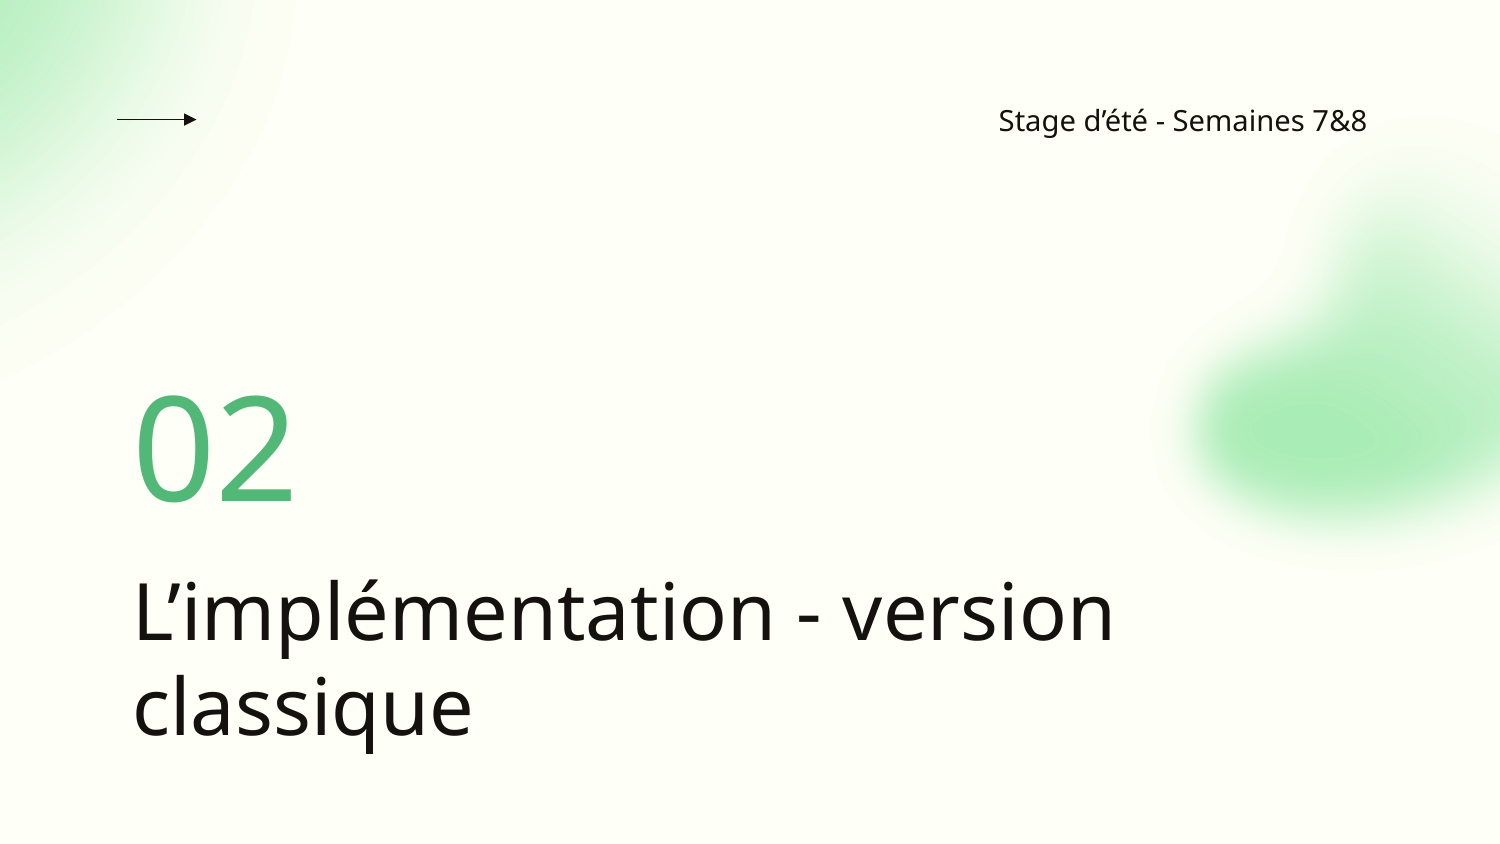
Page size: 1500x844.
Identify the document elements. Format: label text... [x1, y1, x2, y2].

picture [0, 0, 673, 742]
title 02 [117, 340, 1382, 546]
picture [963, 0, 1500, 844]
subtitle Stage d’été - Semaines 7&8 [750, 87, 1383, 152]
title L’implémentation - version classique [117, 546, 1382, 752]
